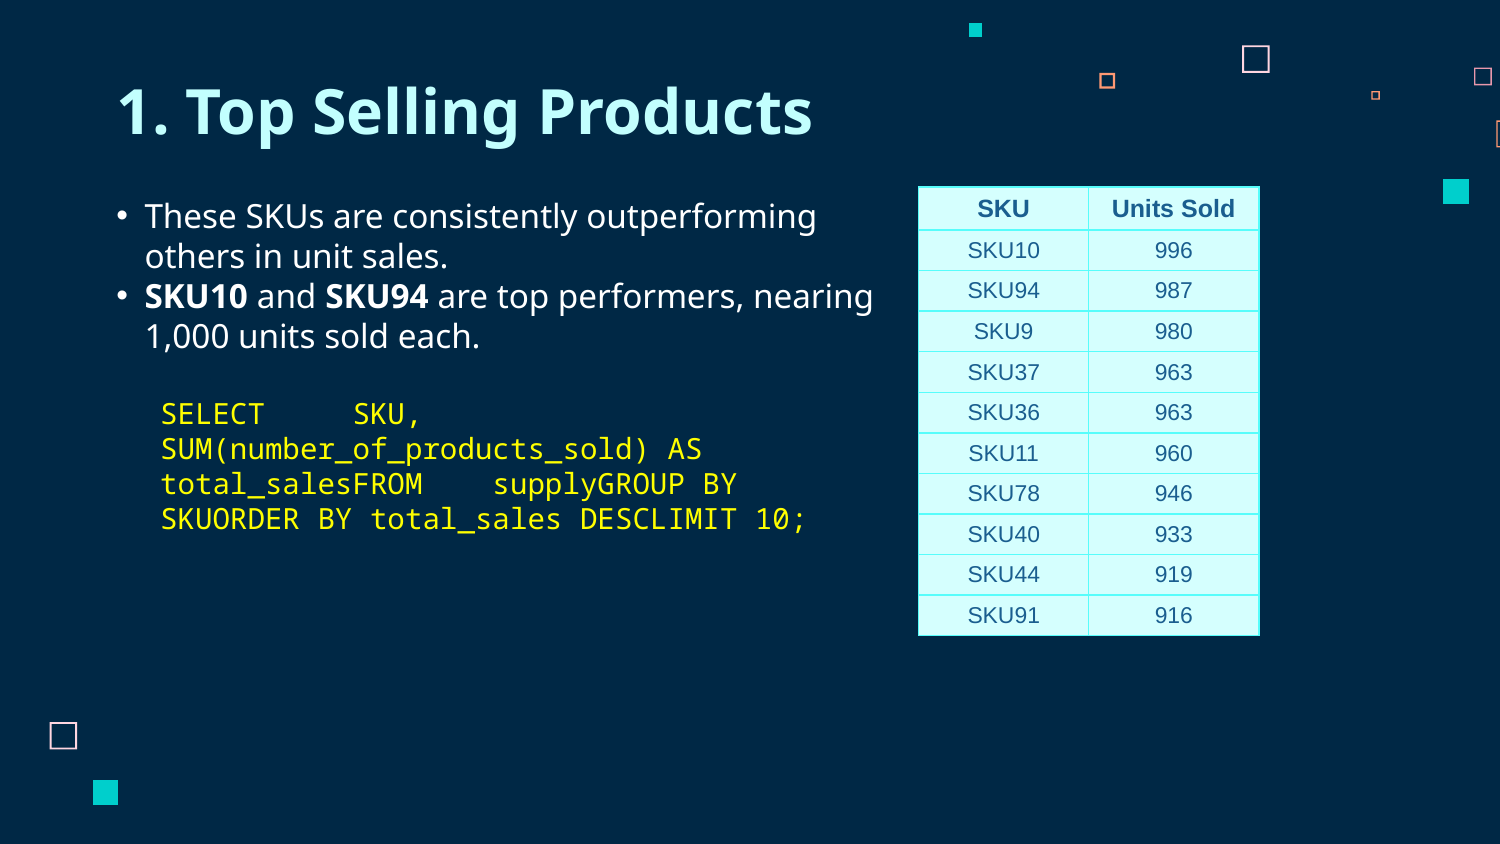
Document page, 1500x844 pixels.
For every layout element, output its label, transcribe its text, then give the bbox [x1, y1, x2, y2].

text_box [101, 162, 1400, 745]
text_box These SKUs are consistently outperforming others in unit sales. SKU10 and SKU94 are top performers, nearing 1,000 units sold each. [101, 187, 919, 363]
title 1. Top Selling Products [101, 67, 878, 162]
text_box SELECT SKU, SUM(number_of_products_sold) AS total_salesFROM supplyGROUP BY SKUORDER BY total_sales DESCLIMIT 10; [145, 388, 875, 543]
